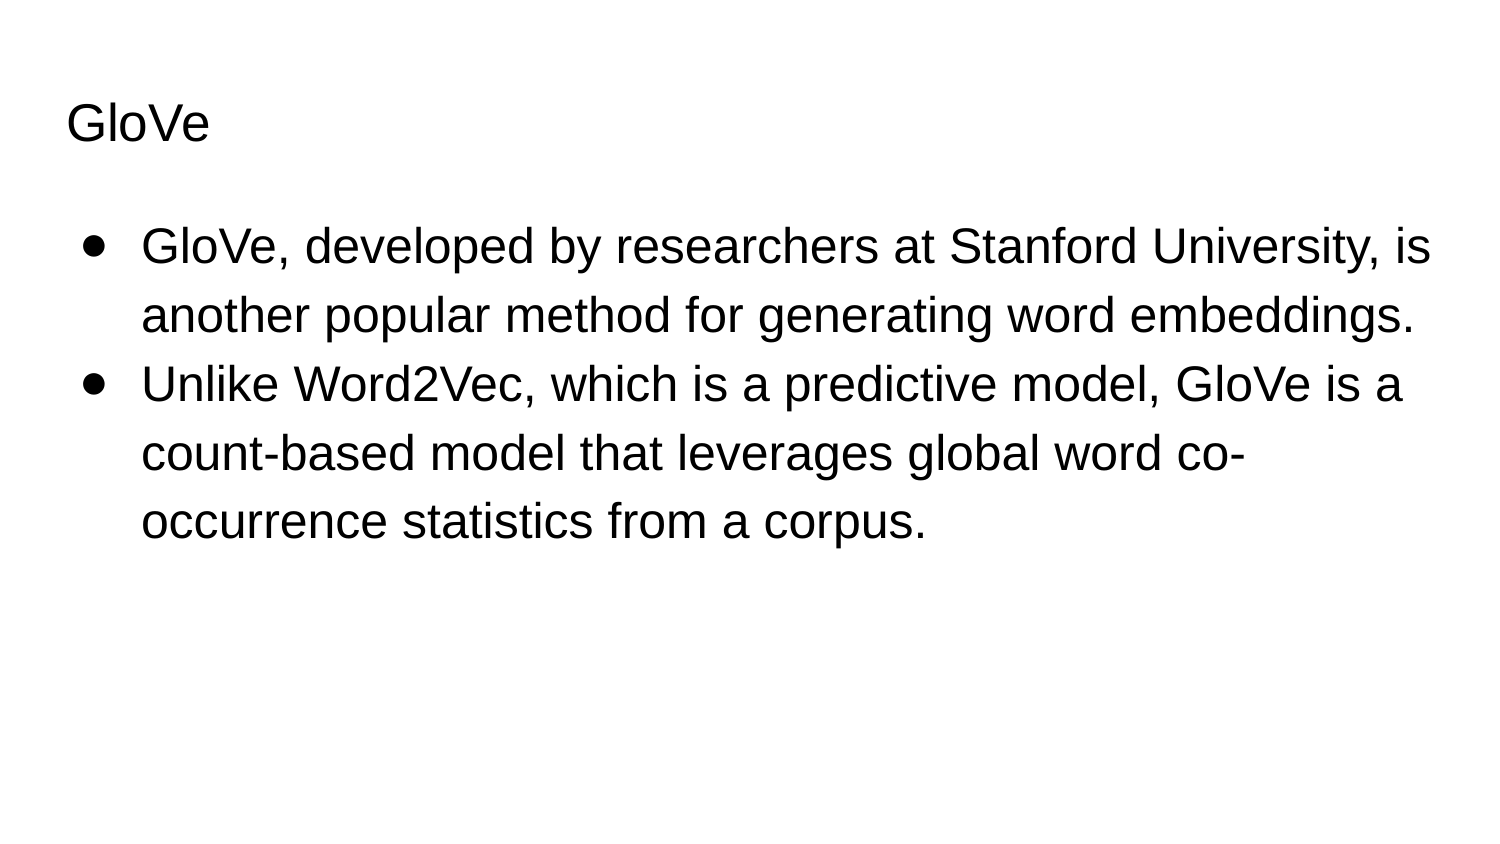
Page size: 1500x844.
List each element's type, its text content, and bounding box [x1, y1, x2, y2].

list GloVe, developed by researchers at Stanford University, is another popular method for generating word embeddings. Unlike Word2Vec, which is a predictive model, GloVe is a count-based model that leverages global word co-occurrence statistics from a corpus. [51, 189, 1449, 750]
title GloVe [51, 72, 1449, 167]
